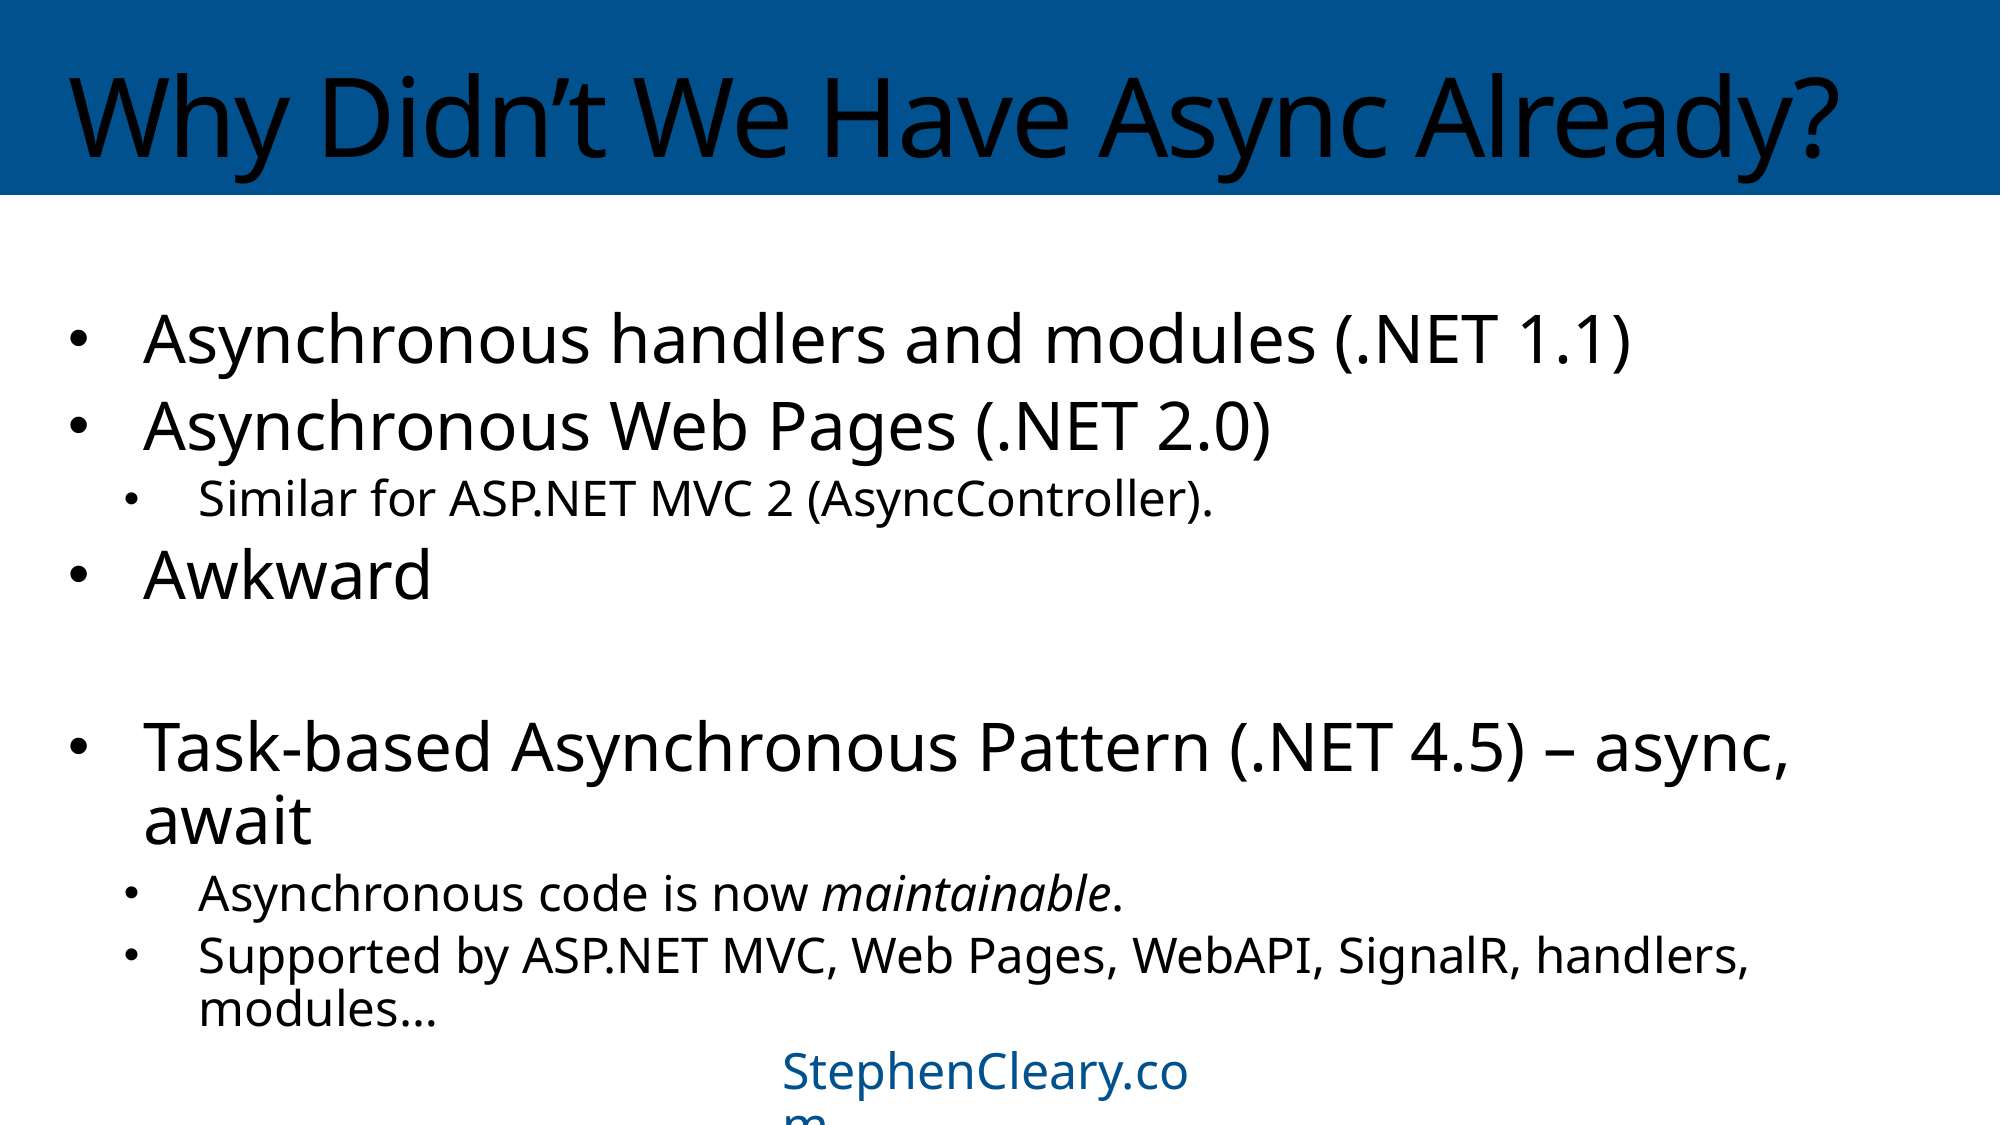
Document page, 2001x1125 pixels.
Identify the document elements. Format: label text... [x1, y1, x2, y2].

list Asynchronous handlers and modules (.NET 1.1) Asynchronous Web Pages (.NET 2.0) Similar for ASP.NET MVC 2 (AsyncController). Awkward Task-based Asynchronous Pattern (.NET 4.5) – async, await Asynchronous code is now maintainable. Supported by ASP.NET MVC, Web Pages, WebAPI, SignalR, handlers, modules… [44, 196, 1956, 946]
title Why Didn’t We Have Async Already? [44, 47, 1957, 196]
